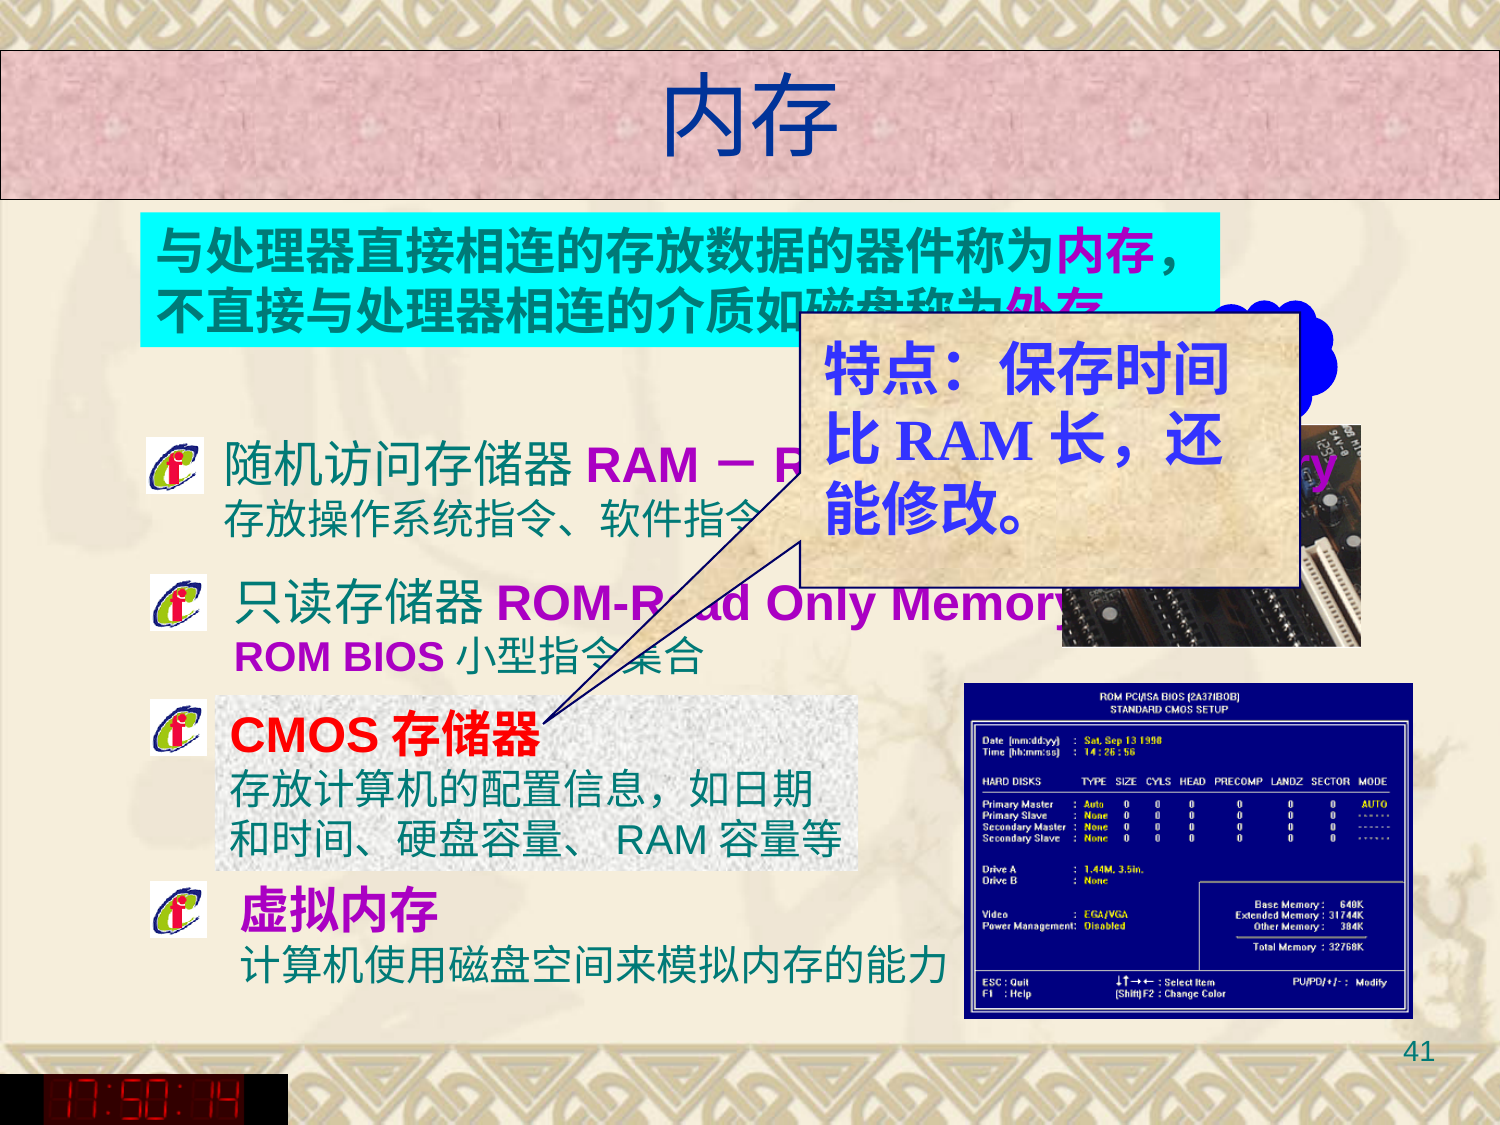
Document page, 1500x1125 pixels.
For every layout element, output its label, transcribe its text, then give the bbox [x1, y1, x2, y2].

title 内存 [0, 50, 1500, 200]
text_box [149, 881, 207, 938]
text_box 虚拟内存 计算机使用磁盘空间来模拟内存的能力 [224, 871, 959, 997]
text_box 随机访问存储器RAM－Random Acess Memory 存放操作系统指令、软件指令、处理数据 [208, 425, 800, 550]
text_box 只读存储器ROM-Read Only Memory ROM BIOS小型指令集合 [219, 562, 707, 688]
text_box 与处理器直接相连的存放数据的器件称为内存， 不直接与处理器相连的介质如磁盘称为外存。 [140, 212, 1221, 348]
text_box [149, 574, 207, 632]
text_box 特点：保存时间比RAM长，还能修改。 [543, 312, 1301, 724]
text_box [964, 683, 1413, 1019]
text_box CMOS存储器 存放计算机的配置信息，如日期 和时间、硬盘容量、RAM容量等 [214, 695, 859, 871]
picture [0, 200, 1500, 1125]
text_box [1062, 424, 1362, 648]
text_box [146, 437, 204, 494]
text_box [1213, 300, 1338, 417]
text_box 只读存储器ROM-Read Only Memory ROM BIOS小型指令集合 [596, 562, 1098, 688]
picture [0, 0, 1500, 50]
slide_number 41 [1074, 1024, 1451, 1103]
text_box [149, 699, 207, 757]
